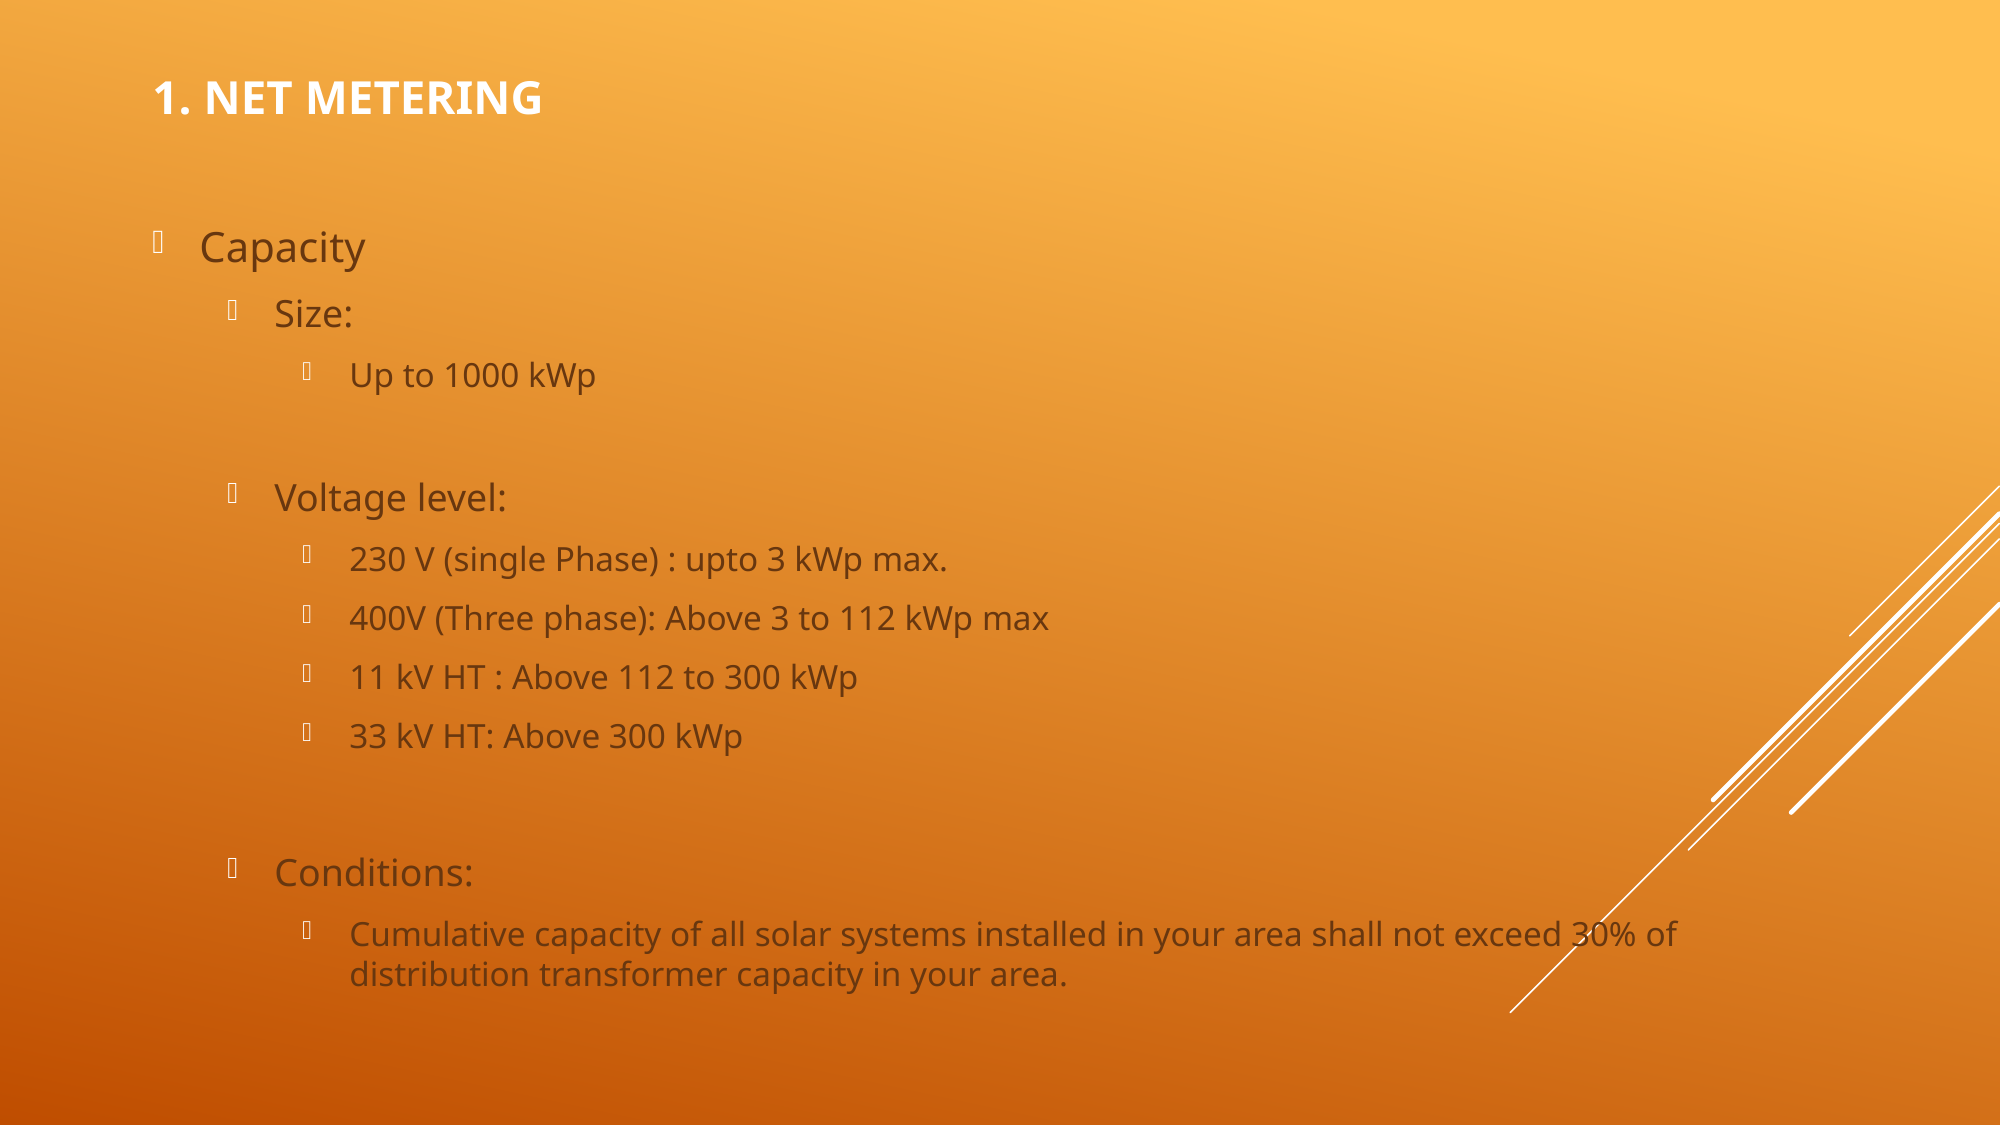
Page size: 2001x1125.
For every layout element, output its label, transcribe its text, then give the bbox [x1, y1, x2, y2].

list Capacity Size: Up to 1000 kWp Voltage level: 230 V (single Phase) : upto 3 kWp max. 400V (Three phase): Above 3 to 112 kWp max 11 kV HT : Above 112 to 300 kWp 33 kV HT: Above 300 kWp Conditions: Cumulative capacity of all solar systems installed in your area shall not exceed 30% of distribution transformer capacity in your area. [137, 148, 1863, 1066]
title 1. NET METERING [137, 61, 1863, 148]
